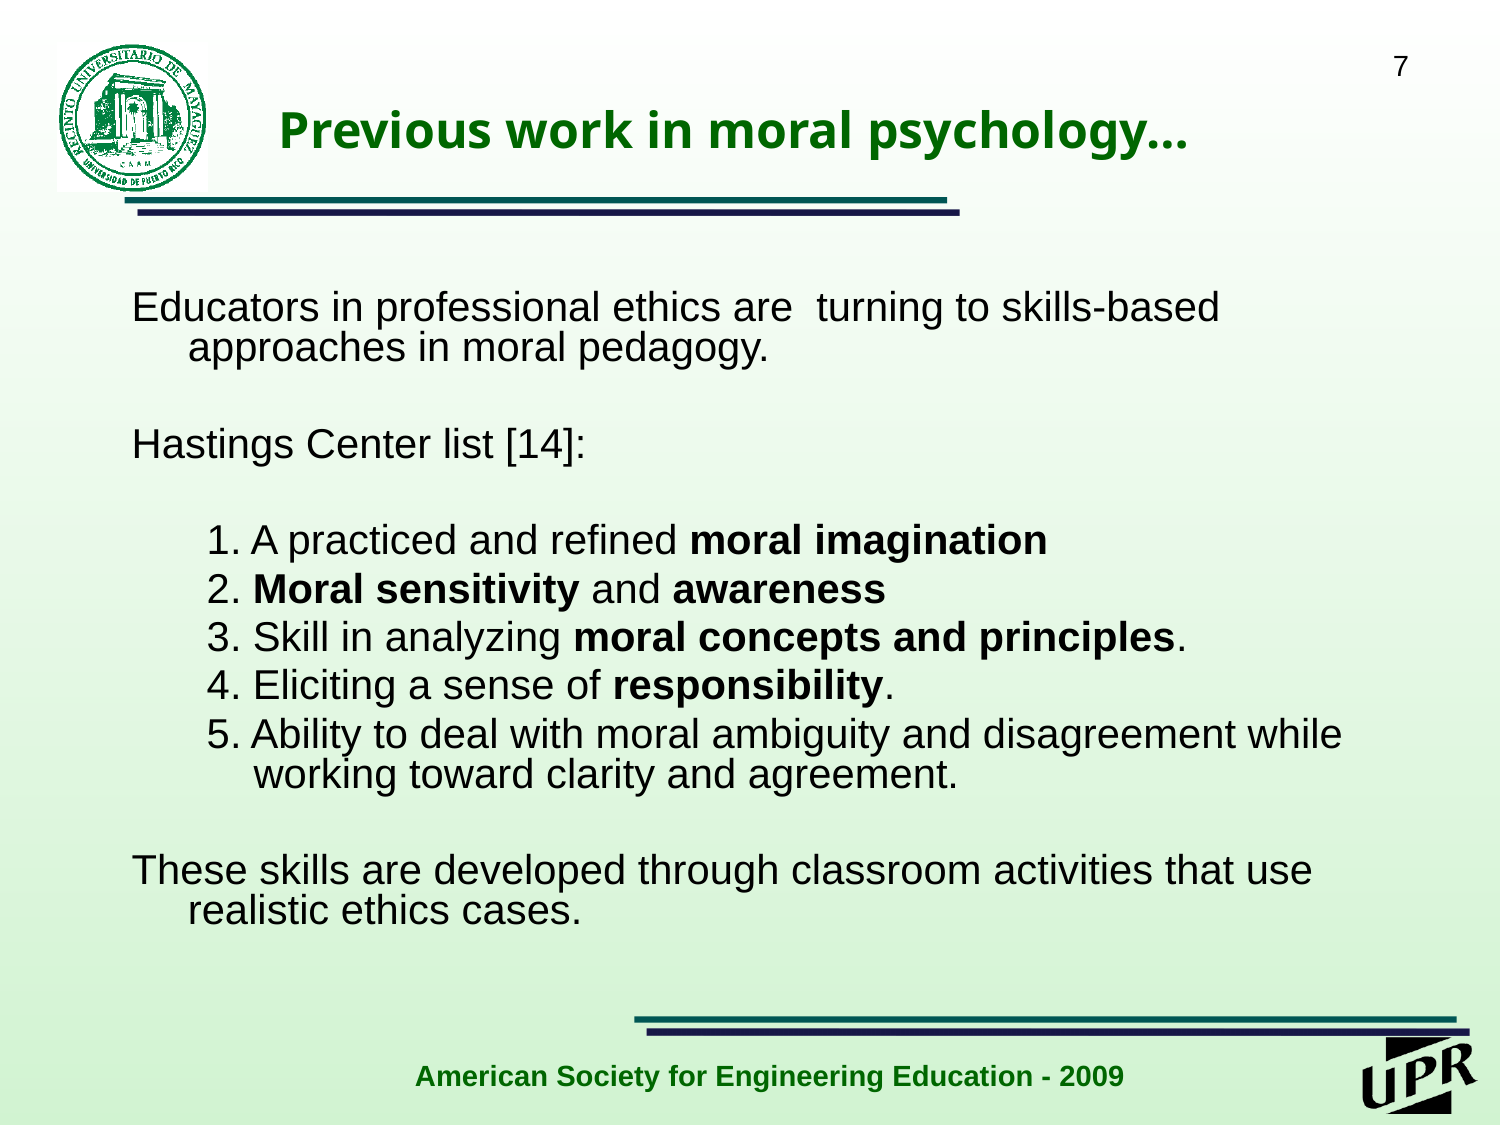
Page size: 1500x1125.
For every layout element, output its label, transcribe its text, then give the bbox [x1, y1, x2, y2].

footer American Society for Engineering Education - 2009 [399, 1055, 1251, 1101]
picture [1362, 1037, 1478, 1114]
list Educators in professional ethics are turning to skills-based approaches in moral pedagogy. Hastings Center list [14]: 1. A practiced and refined moral imagination 2. Moral sensitivity and awareness 3. Skill in analyzing moral concepts and principles. 4. Eliciting a sense of responsibility. 5. Ability to deal with moral ambiguity and disagreement while working toward clarity and agreement. These skills are developed through classroom activities that use realistic ethics cases. [116, 282, 1411, 1055]
slide_number 7 [1148, 47, 1500, 157]
picture [57, 42, 208, 192]
title Previous work in moral psychology… [263, 61, 1363, 195]
